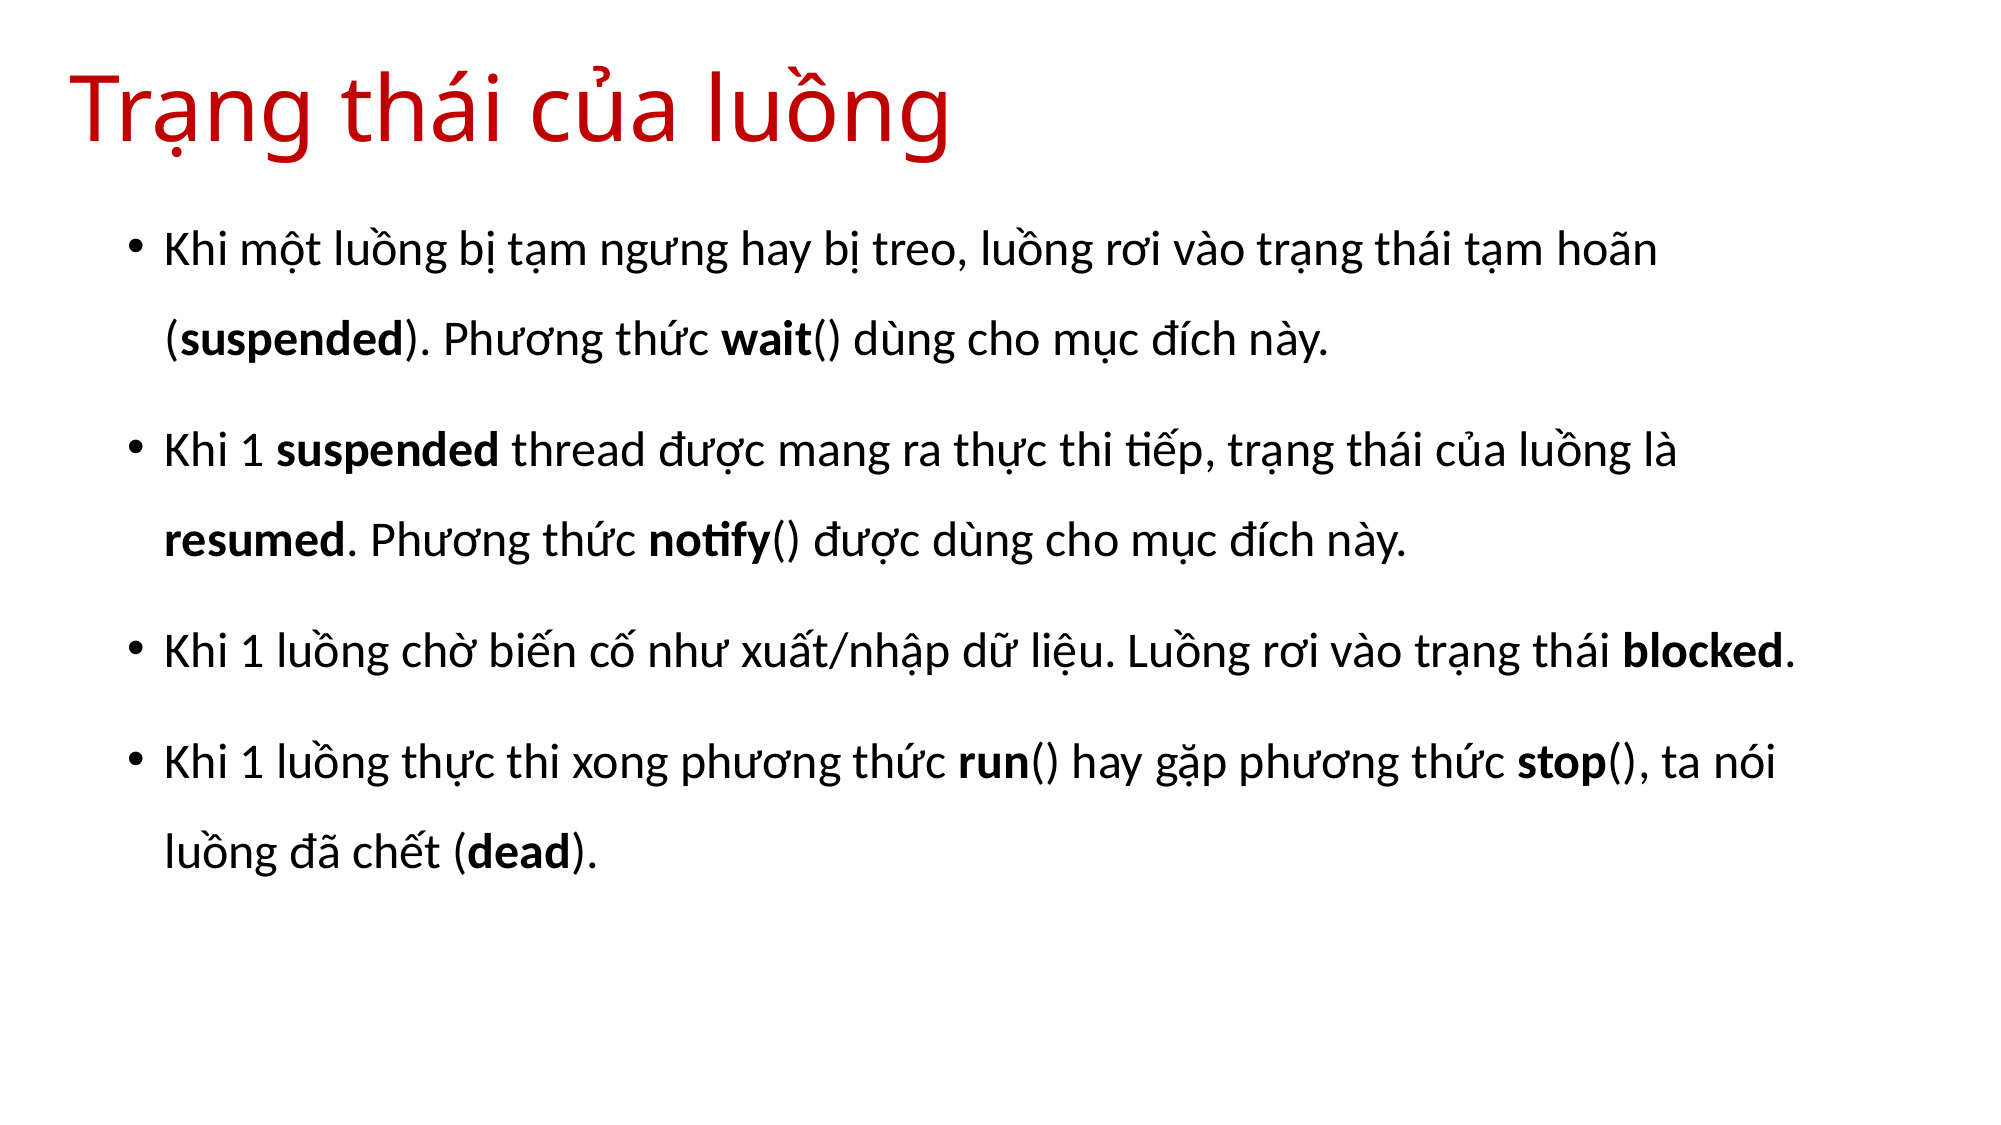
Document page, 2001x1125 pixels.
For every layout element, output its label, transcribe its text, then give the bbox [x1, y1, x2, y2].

text_box Trạng thái của luồng [69, 61, 1152, 167]
list Khi một luồng bị tạm ngưng hay bị treo, luồng rơi vào trạng thái tạm hoãn (suspended). Phương thức wait() dùng cho mục đích này. Khi 1 suspended thread được mang ra thực thi tiếp, trạng thái của luồng là resumed. Phương thức notify() được dùng cho mục đích này. Khi 1 luồng chờ biến cố như xuất/nhập dữ liệu. Luồng rơi vào trạng thái blocked. Khi 1 luồng thực thi xong phương thức run() hay gặp phương thức stop(), ta nói luồng đã chết (dead). [112, 178, 1830, 1066]
